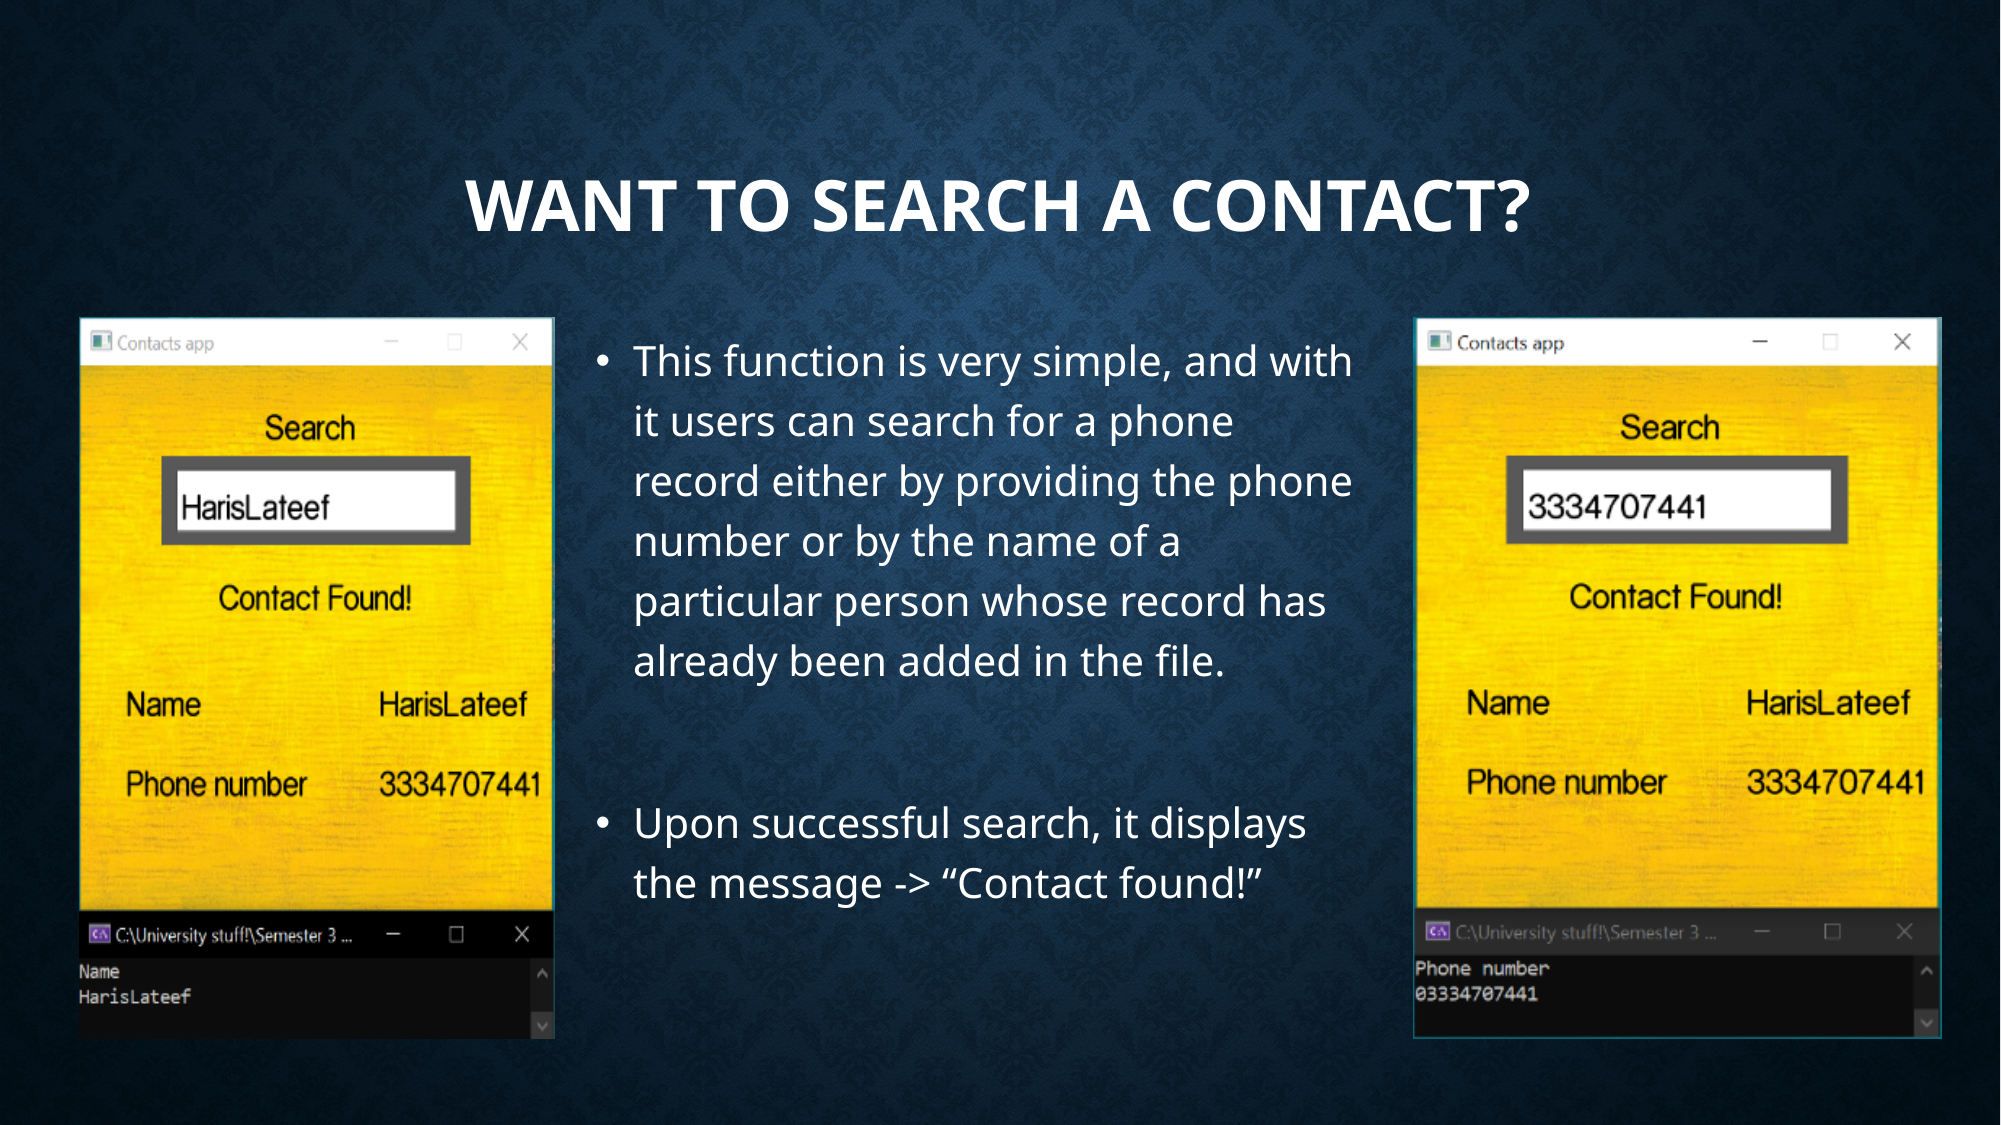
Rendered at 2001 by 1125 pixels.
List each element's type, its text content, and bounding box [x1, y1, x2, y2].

title Want to SEARCH A CONTACT? [149, 99, 1849, 318]
picture [1412, 317, 1942, 1039]
picture [79, 317, 556, 1039]
list This function is very simple, and with it users can search for a phone record either by providing the phone number or by the name of a particular person whose record has already been added in the file. Upon successful search, it displays the message -> “Contact found!” [580, 317, 1381, 1039]
